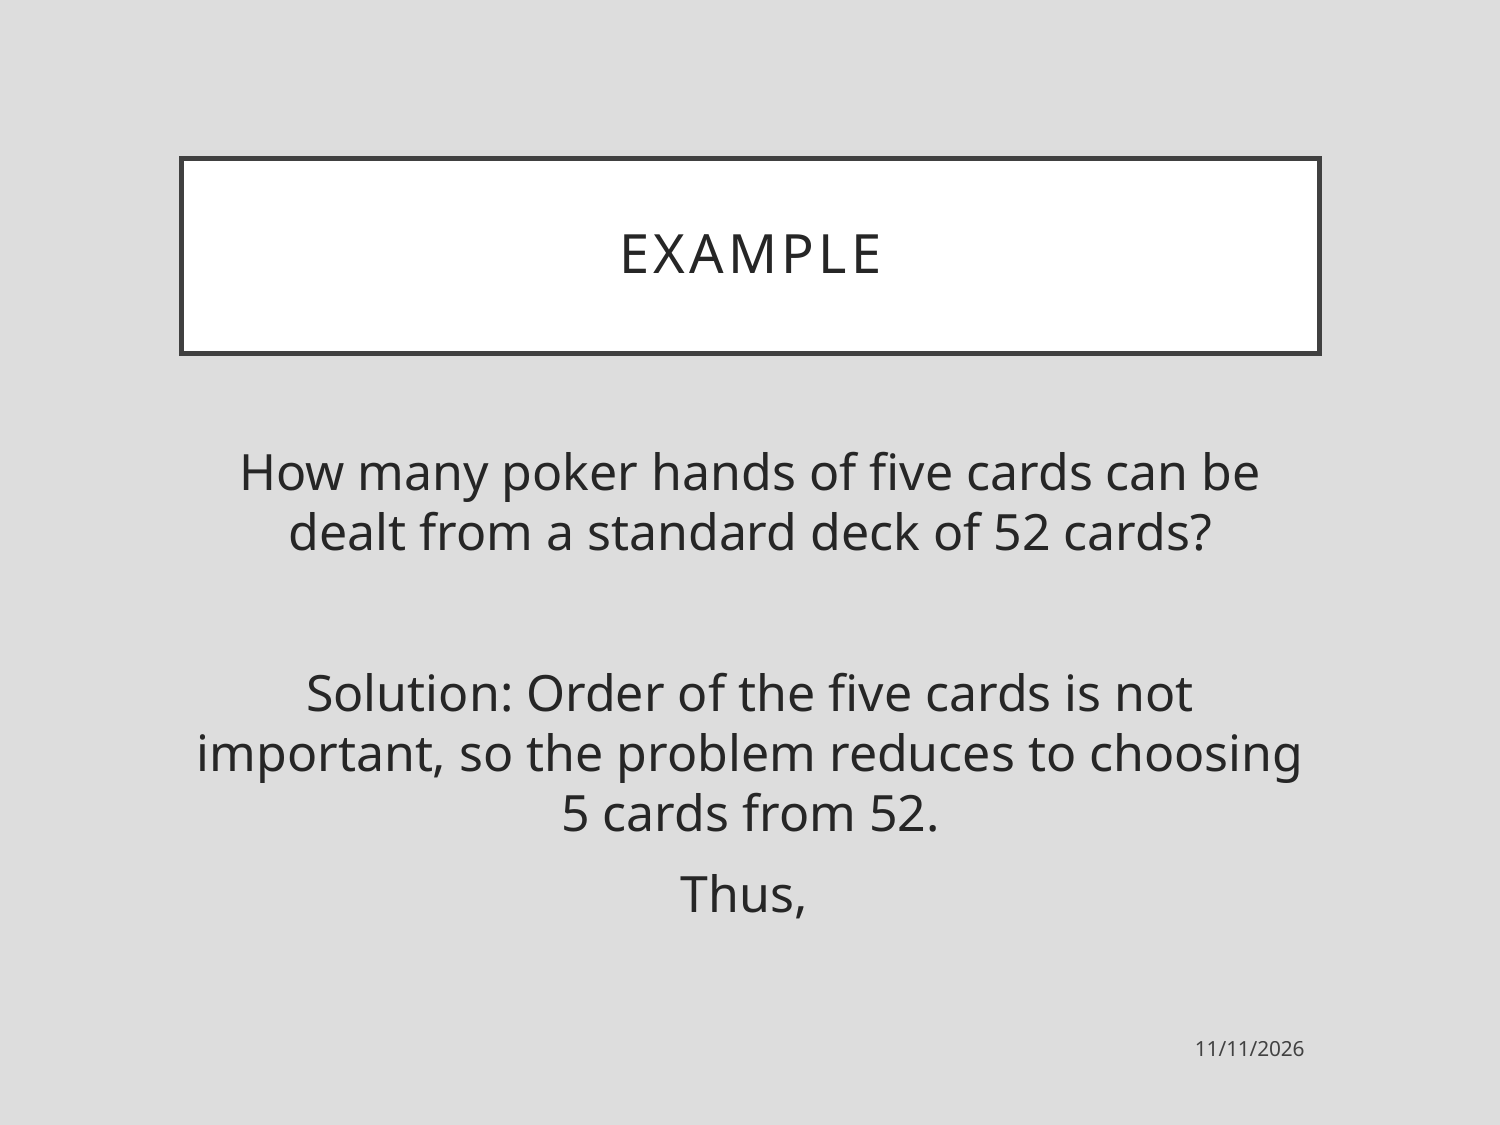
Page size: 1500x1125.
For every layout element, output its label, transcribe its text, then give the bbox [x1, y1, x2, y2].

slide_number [980, 1023, 1320, 1077]
title Example [179, 156, 1322, 356]
